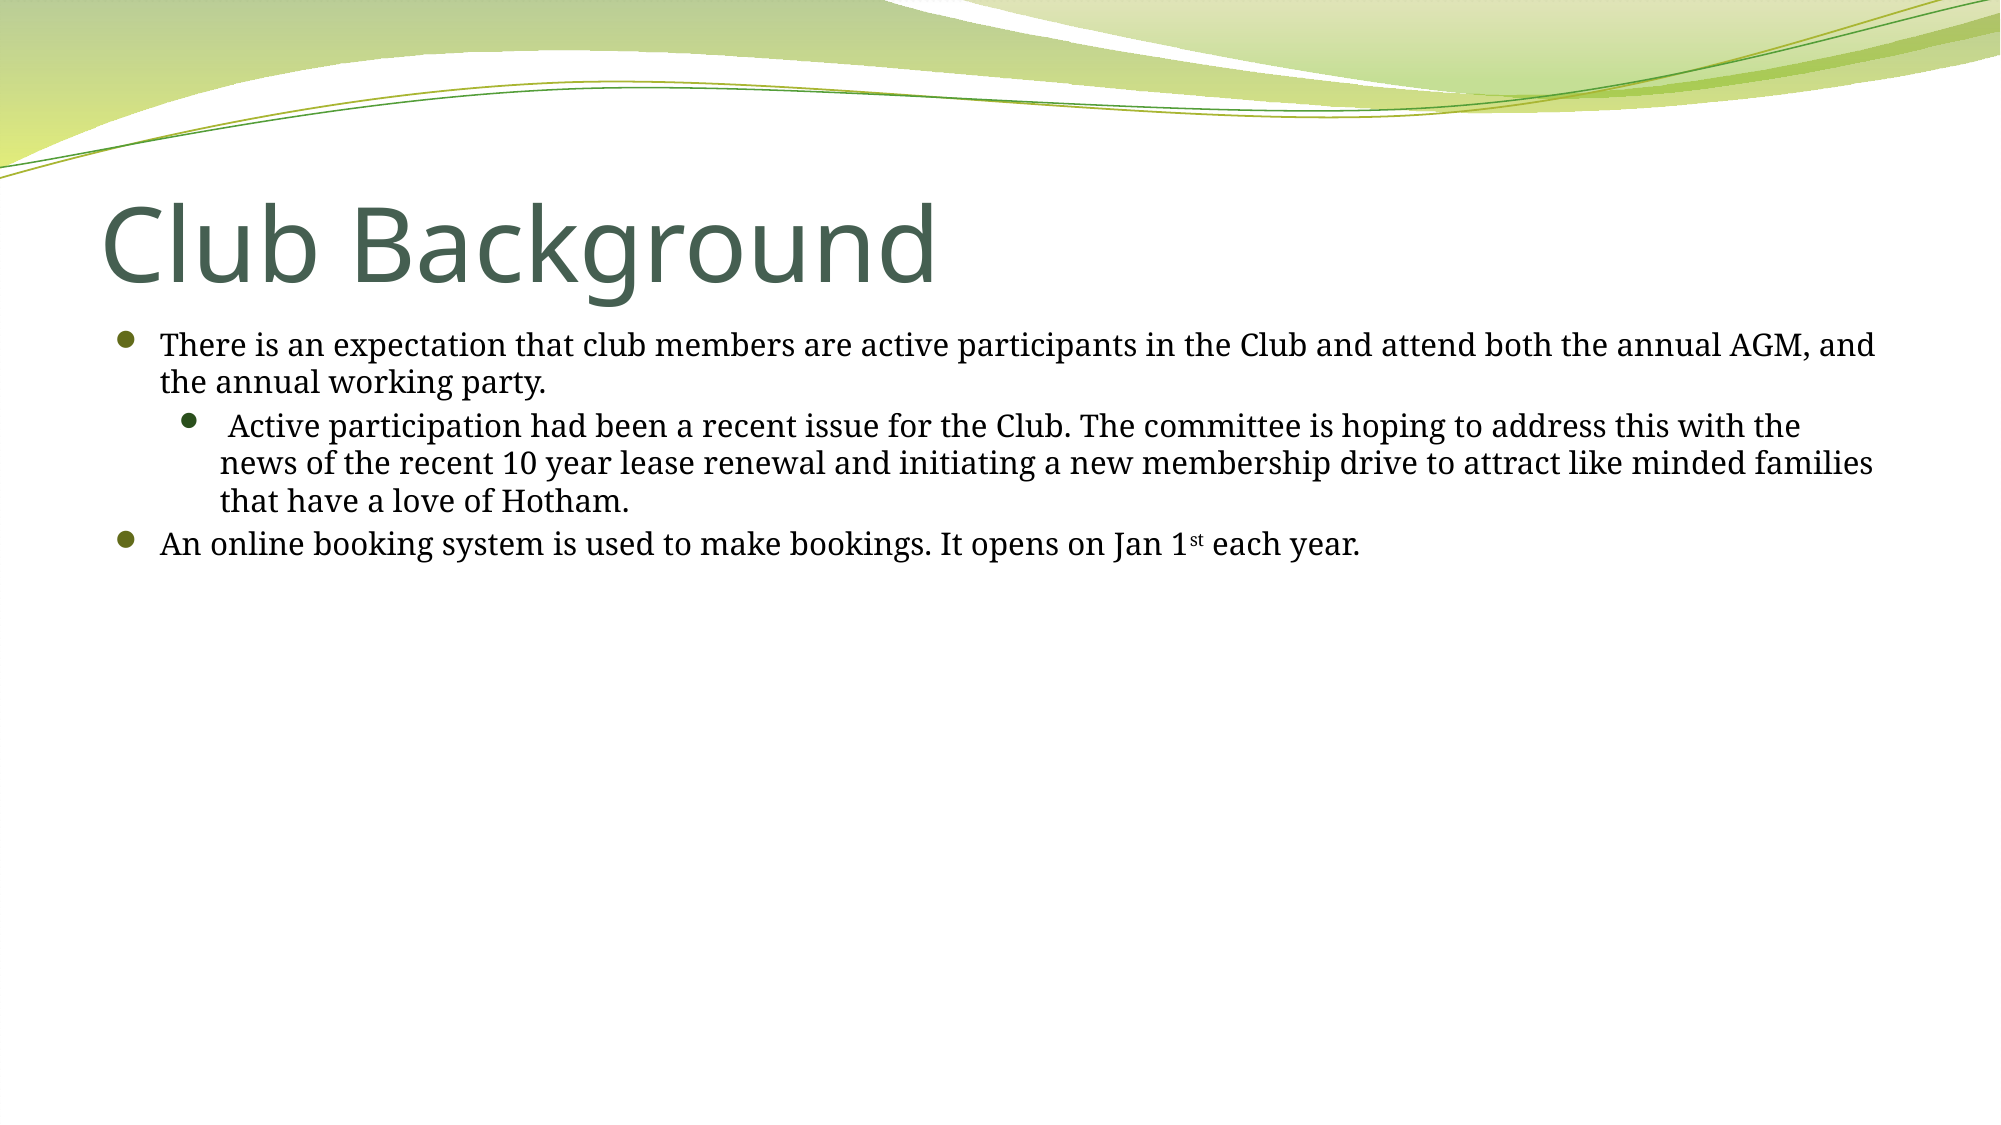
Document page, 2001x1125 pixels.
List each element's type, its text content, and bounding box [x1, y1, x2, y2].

title Club Background [99, 115, 1900, 303]
list There is an expectation that club members are active participants in the Club and attend both the annual AGM, and the annual working party. Active participation had been a recent issue for the Club. The committee is hoping to address this with the news of the recent 10 year lease renewal and initiating a new membership drive to attract like minded families that have a love of Hotham. An online booking system is used to make bookings. It opens on Jan 1st each year. [99, 317, 1900, 1091]
